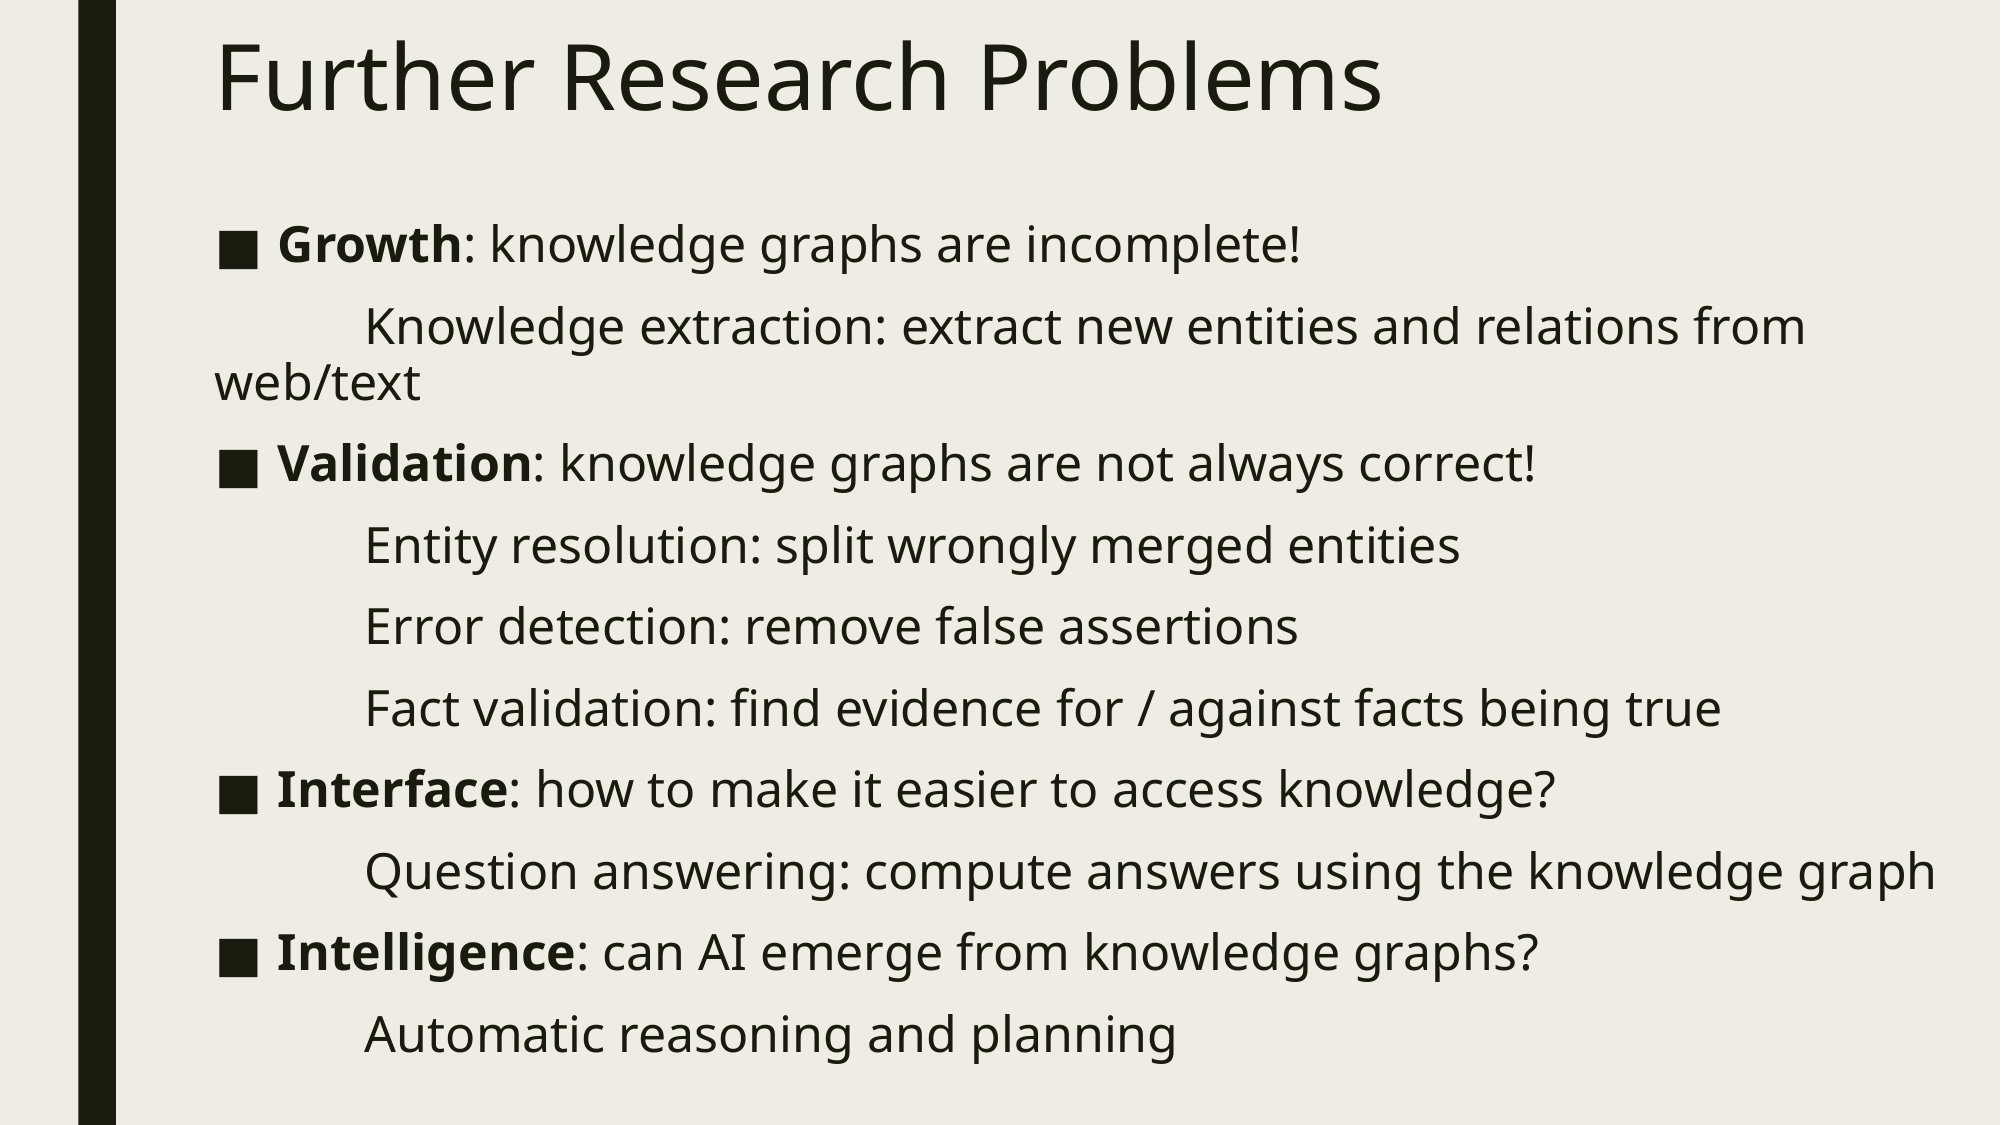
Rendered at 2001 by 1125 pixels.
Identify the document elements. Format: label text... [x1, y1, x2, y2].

list Growth: knowledge graphs are incomplete! Knowledge extraction: extract new entities and relations from web/text Validation: knowledge graphs are not always correct! Entity resolution: split wrongly merged entities Error detection: remove false assertions Fact validation: find evidence for / against facts being true Interface: how to make it easier to access knowledge? Question answering: compute answers using the knowledge graph Intelligence: can AI emerge from knowledge graphs? Automatic reasoning and planning [199, 125, 2000, 1125]
title Further Research Problems [199, 24, 1775, 125]
